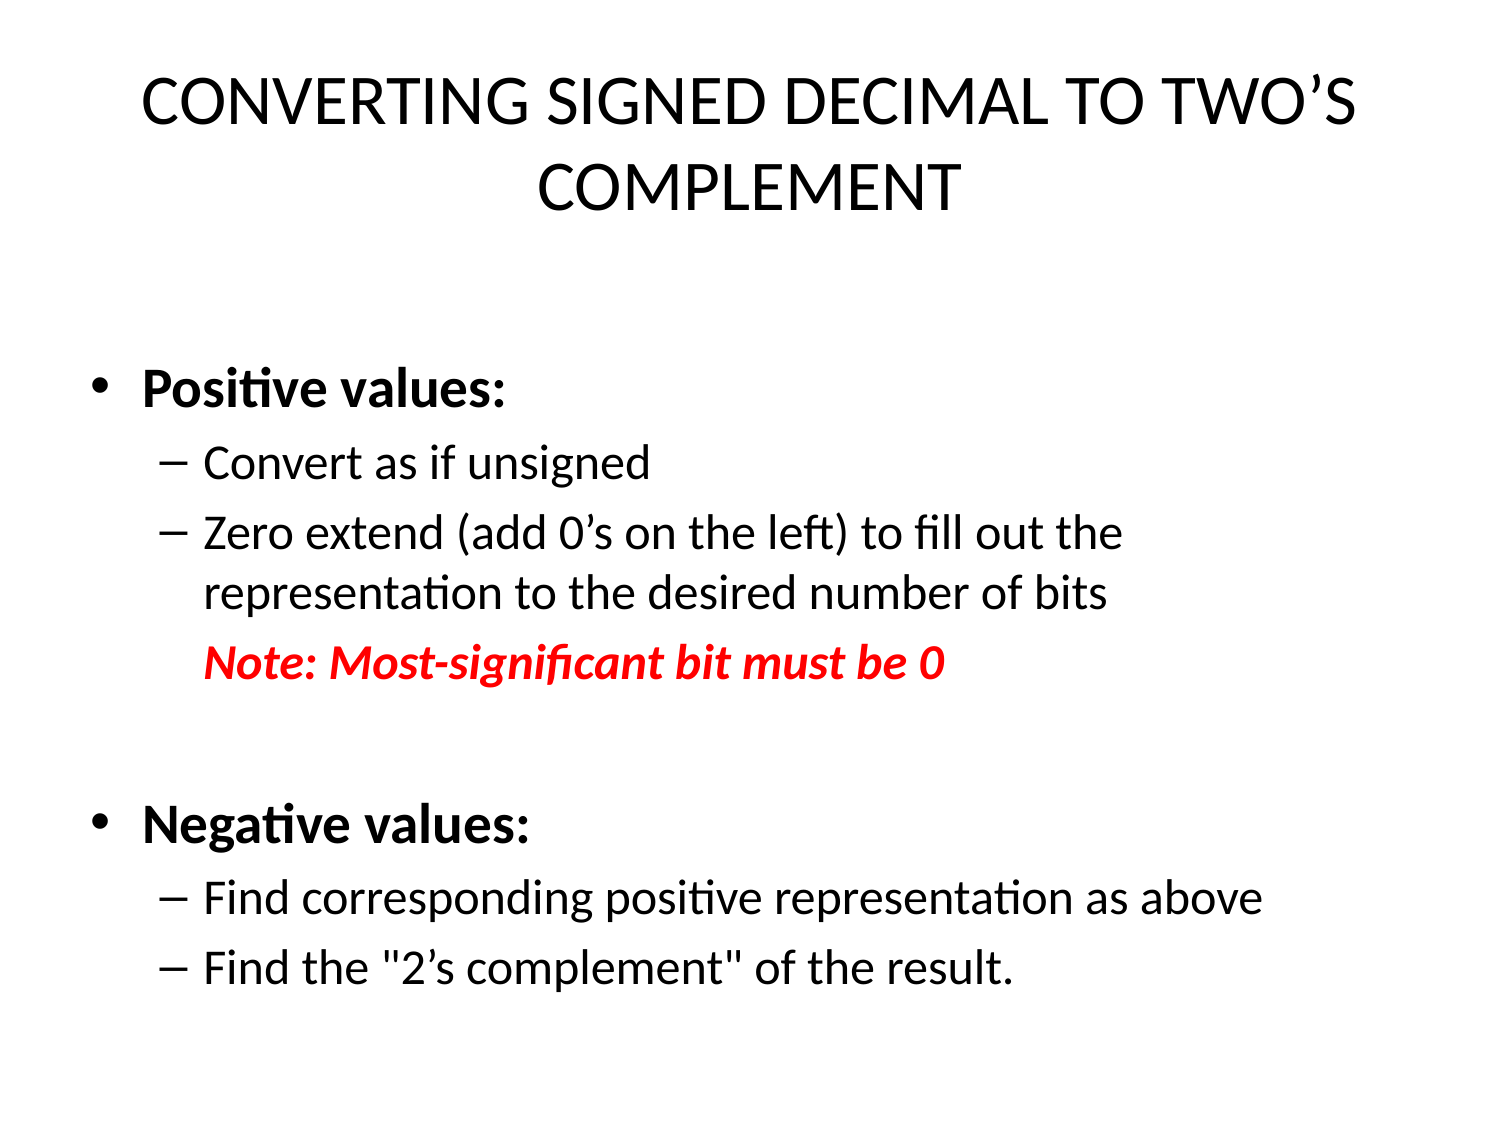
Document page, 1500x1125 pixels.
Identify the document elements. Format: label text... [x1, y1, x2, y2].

title CONVERTING SIGNED DECIMAL TO TWO’S COMPLEMENT [75, 45, 1425, 233]
list Positive values: Convert as if unsigned Zero extend (add 0’s on the left) to fill out the representation to the desired number of bits Note: Most-significant bit must be 0 Negative values: Find corresponding positive representation as above Find the "2’s complement" of the result. [75, 262, 1425, 1005]
